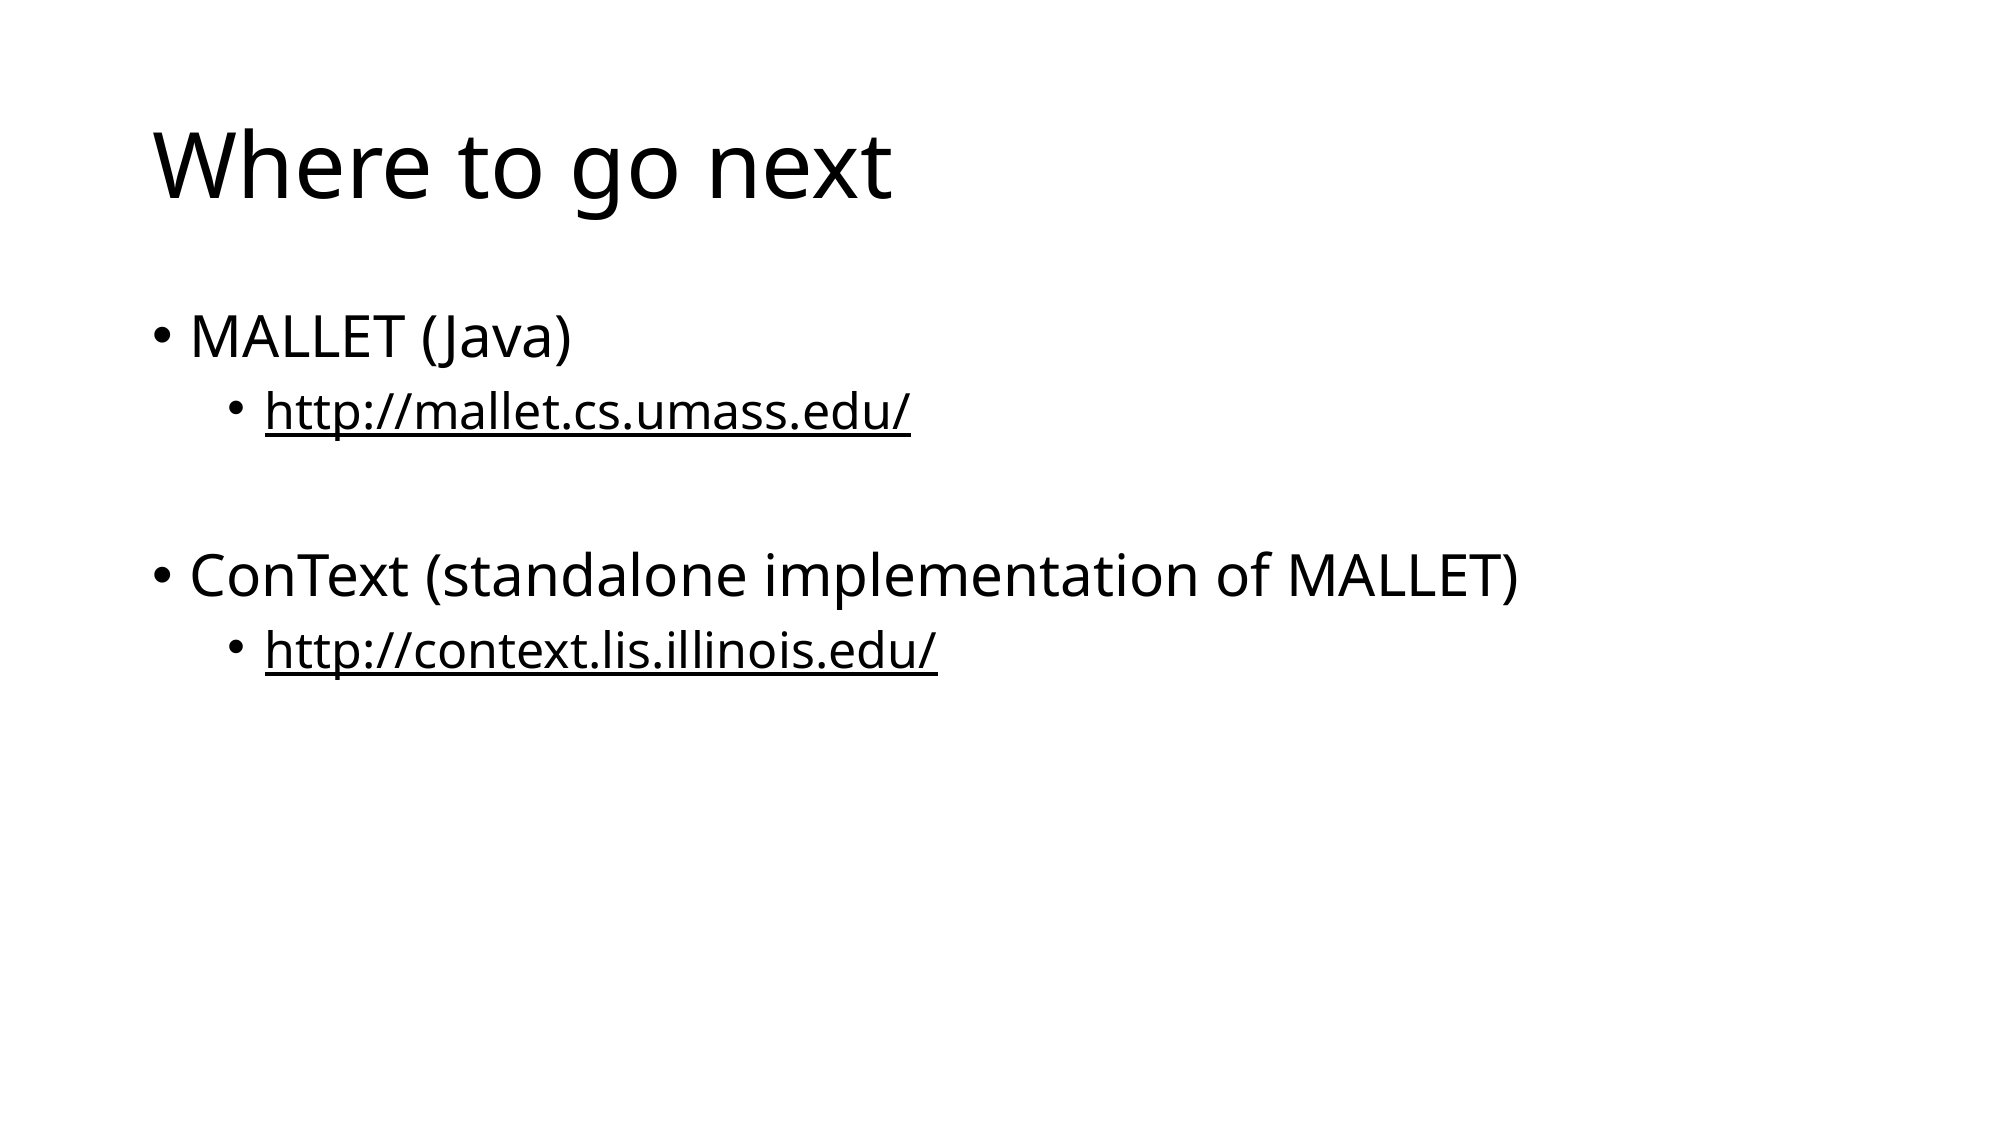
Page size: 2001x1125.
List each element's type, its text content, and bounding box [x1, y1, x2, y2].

list MALLET (Java) http://mallet.cs.umass.edu/ ConText (standalone implementation of MALLET) http://context.lis.illinois.edu/ [137, 299, 1863, 1014]
title Where to go next [137, 59, 1863, 278]
